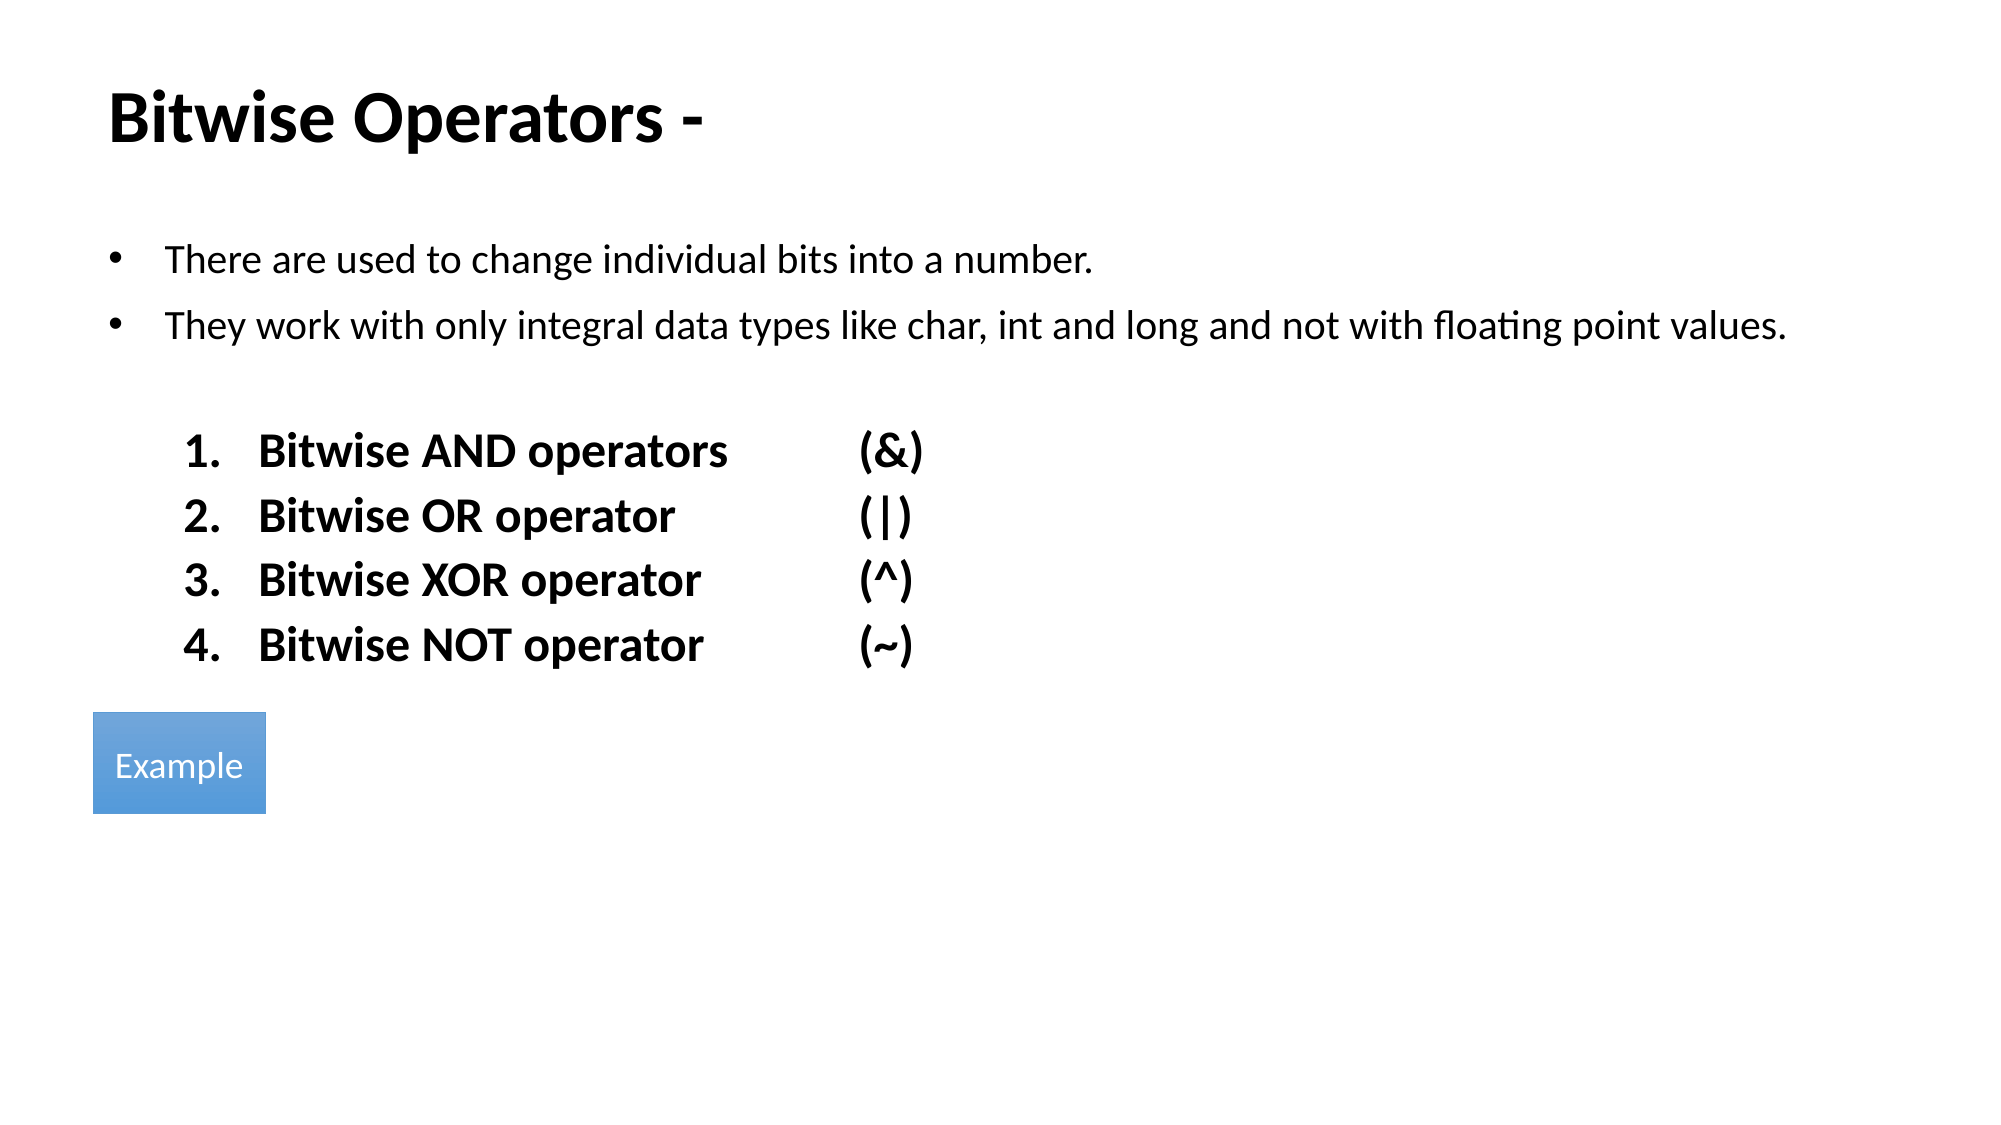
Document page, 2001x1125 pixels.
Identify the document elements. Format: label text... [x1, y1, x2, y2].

text_box Example [93, 712, 266, 814]
list There are used to change individual bits into a number. They work with only integral data types like char, int and long and not with floating point values. Bitwise AND operators (&) Bitwise OR operator (|) Bitwise XOR operator (^) Bitwise NOT operator (~) [93, 230, 1899, 1044]
title Bitwise Operators - [93, 70, 1899, 167]
